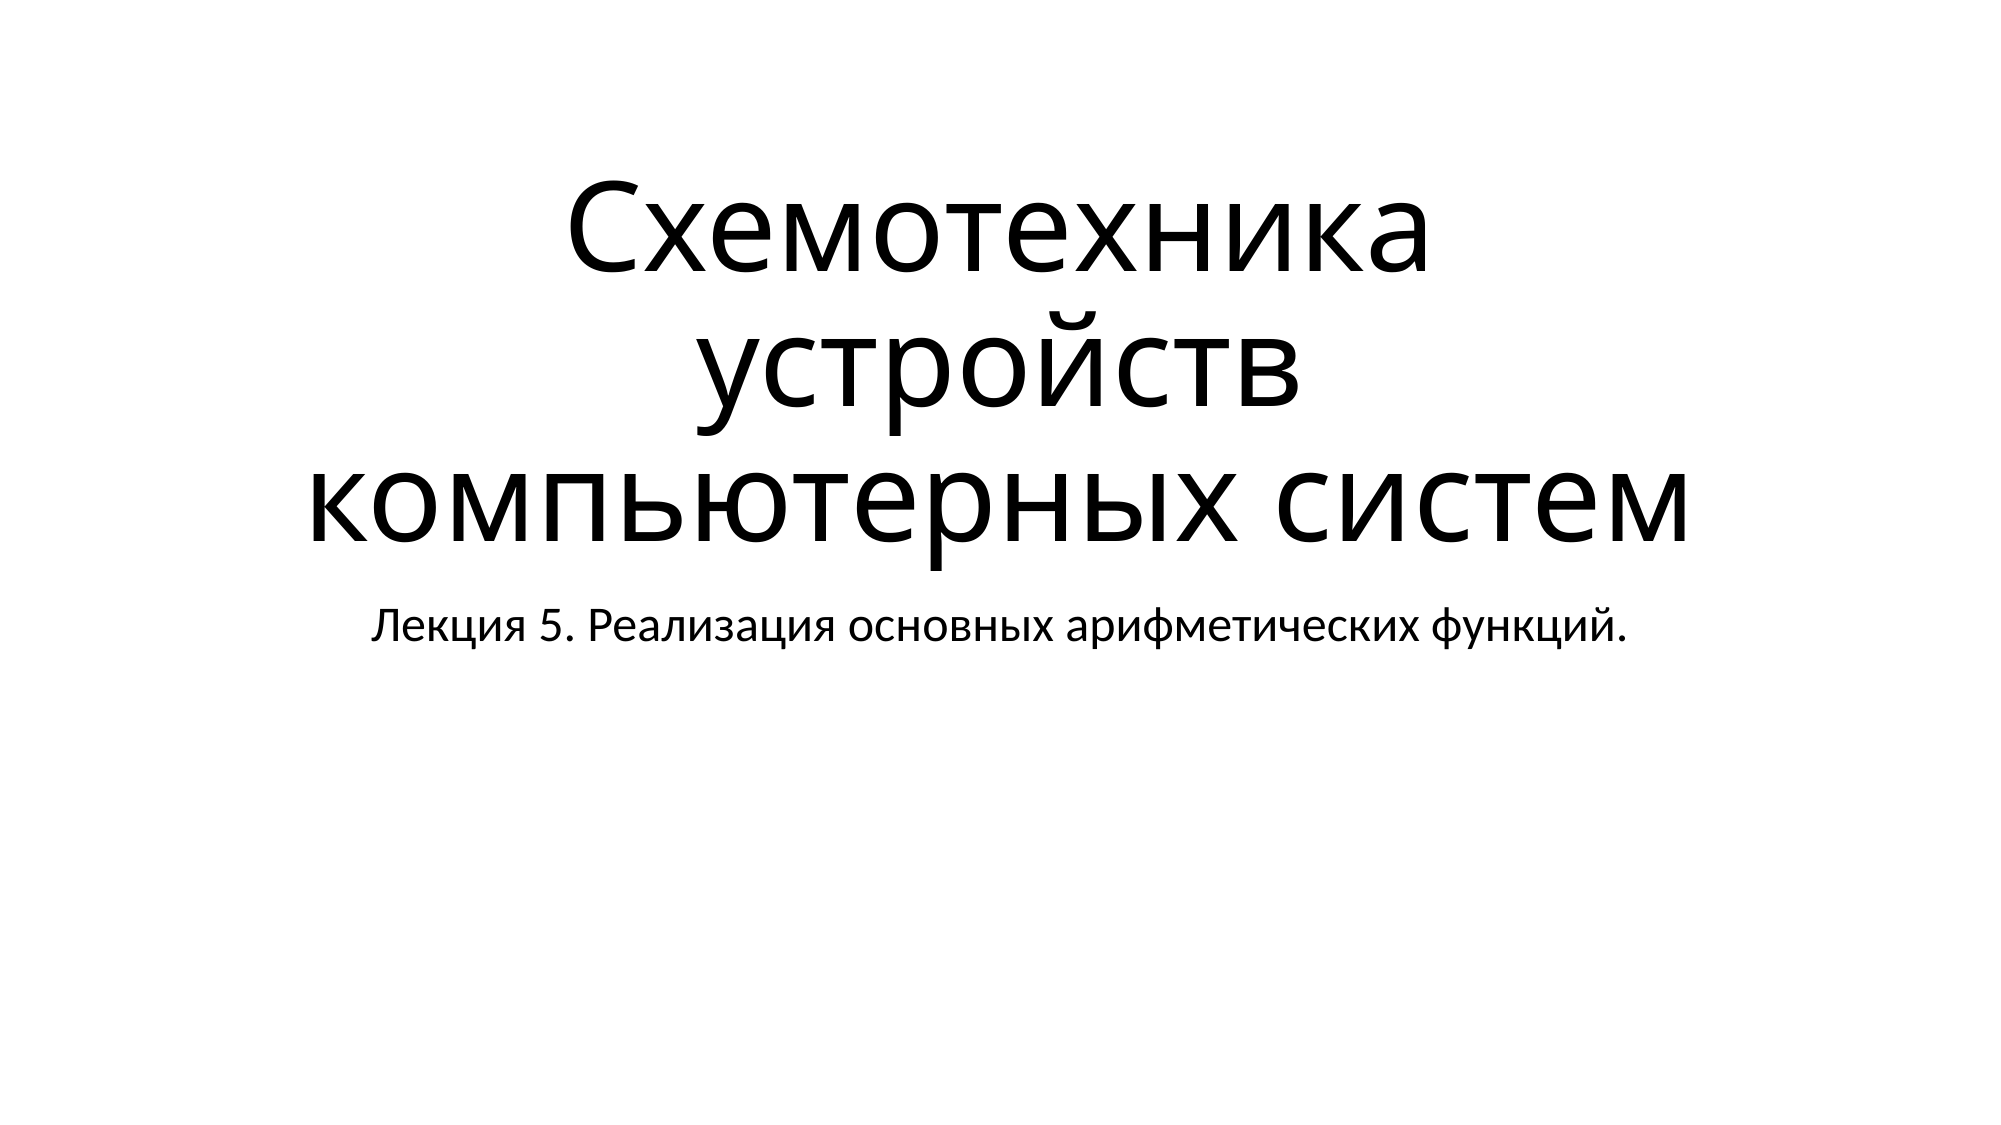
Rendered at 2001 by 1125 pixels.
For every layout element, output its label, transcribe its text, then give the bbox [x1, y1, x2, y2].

title Схемотехника устройств компьютерных систем [249, 184, 1750, 576]
subtitle Лекция 5. Реализация основных арифметических функций. [249, 590, 1750, 863]
